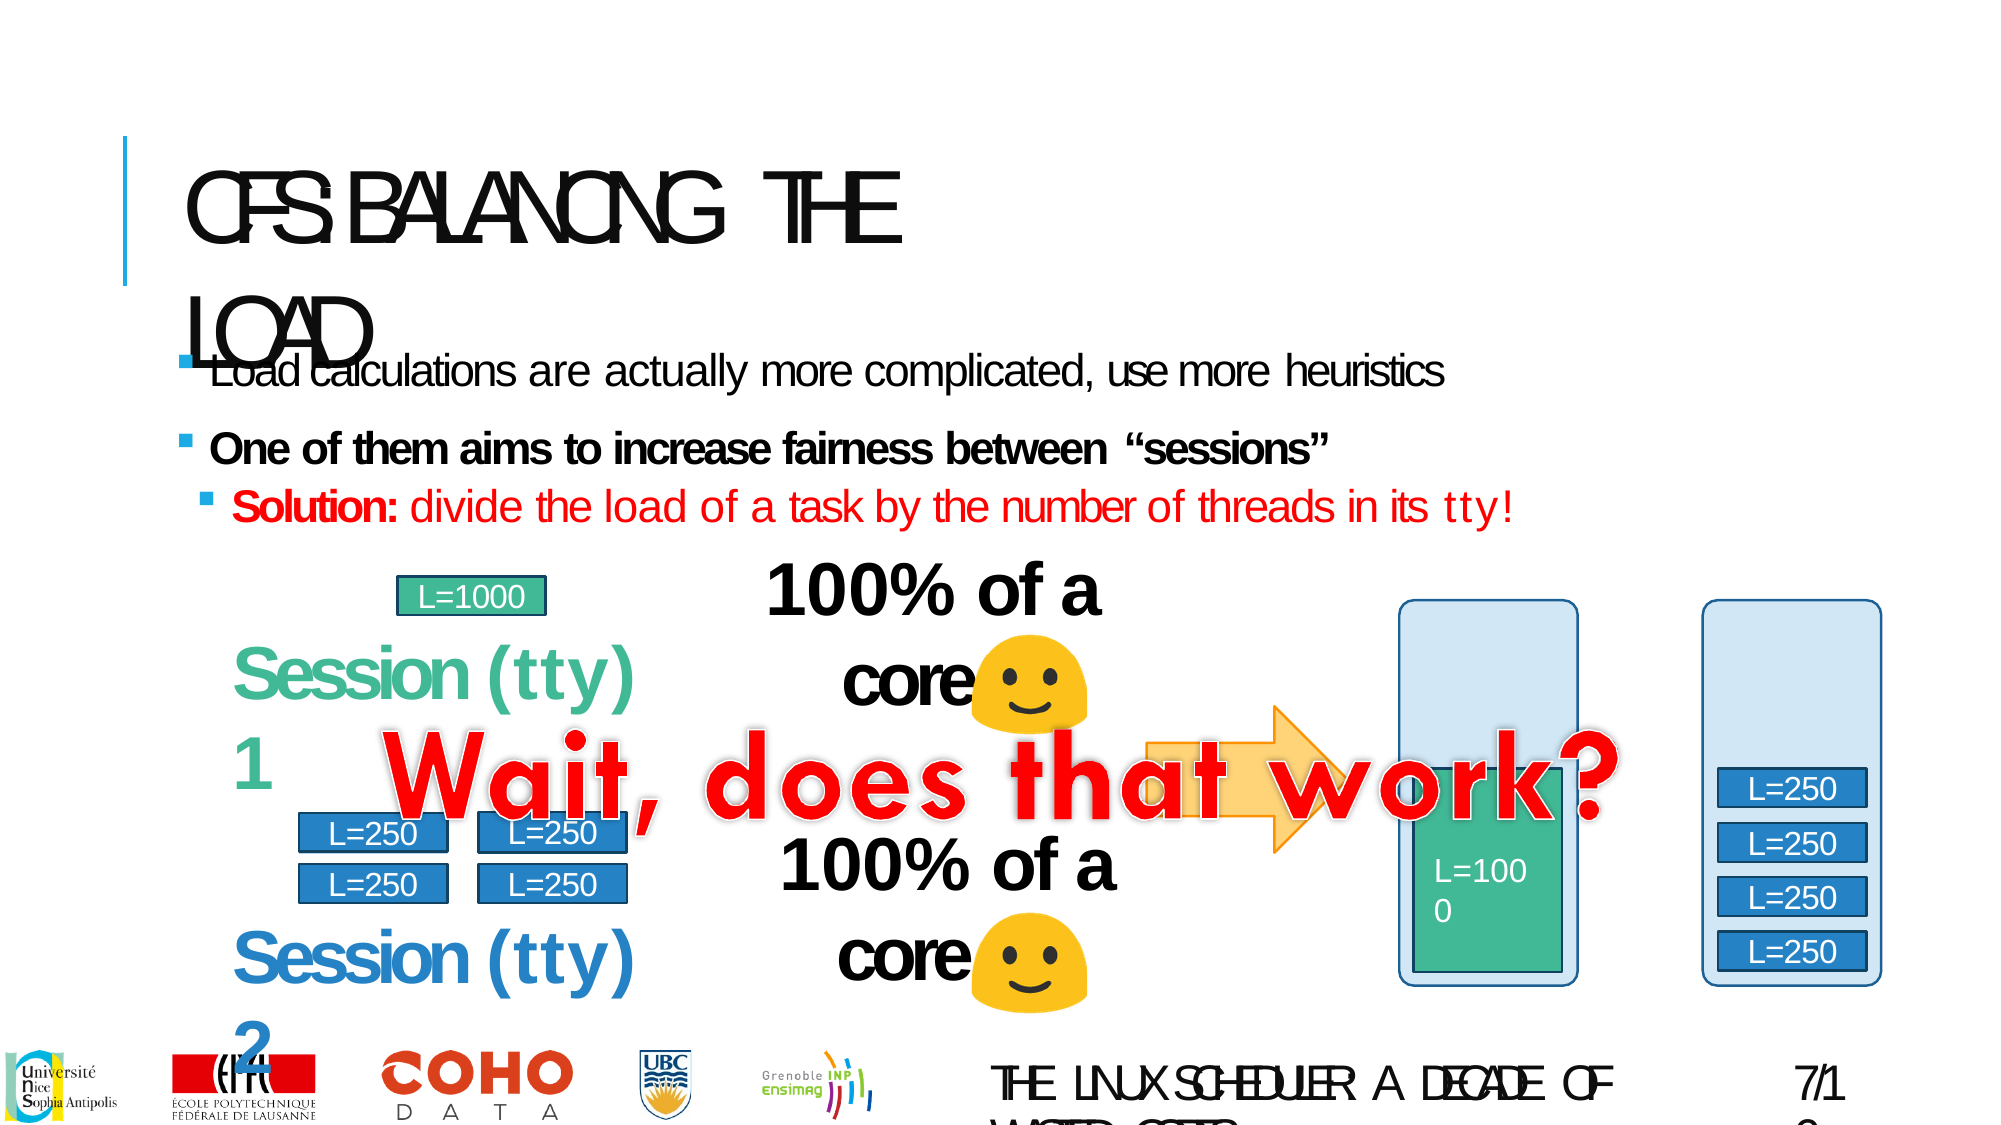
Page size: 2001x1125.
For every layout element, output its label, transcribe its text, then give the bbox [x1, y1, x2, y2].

text_box L=1000 [397, 576, 546, 615]
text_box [1120, 759, 1183, 822]
text_box L=250 [299, 864, 448, 904]
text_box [1265, 728, 1620, 822]
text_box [704, 728, 767, 822]
text_box L=250 [478, 864, 627, 903]
text_box L=250 [299, 813, 365, 852]
text_box Session (tty) 2 [230, 906, 702, 1089]
footer THE LINUX SCHEDULER: A DECADE OF WASTED CORES [987, 1057, 1750, 1125]
text_box [639, 1050, 692, 1120]
text_box [971, 904, 1088, 1021]
text_box Load calculations are actually more complicated, use more heuristics One of them aims to increase fairness between “sessions” Solution: divide the load of a task by the number of threads in its tty! [173, 314, 1524, 532]
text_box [1397, 598, 1580, 703]
text_box 100% of a core [777, 863, 1122, 996]
text_box [381, 1089, 573, 1120]
text_box [171, 1054, 316, 1120]
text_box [971, 626, 1110, 703]
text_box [849, 759, 911, 822]
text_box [1397, 863, 1580, 988]
text_box [4, 1050, 117, 1123]
text_box L=250 [1718, 768, 1867, 808]
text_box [780, 759, 843, 822]
text_box 100% of a core [762, 538, 1107, 703]
text_box [762, 1050, 872, 1120]
text_box 7/16 [1790, 1057, 1864, 1125]
text_box [777, 761, 913, 828]
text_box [370, 704, 1630, 855]
title CFS: BALANCING THE LOAD [180, 137, 1032, 314]
text_box L=250 [1718, 931, 1867, 971]
text_box L=250 [1718, 823, 1867, 862]
text_box [1702, 600, 1882, 986]
text_box L=250 [1718, 877, 1867, 917]
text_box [380, 728, 661, 838]
text_box Session (tty) 1 [230, 622, 701, 805]
